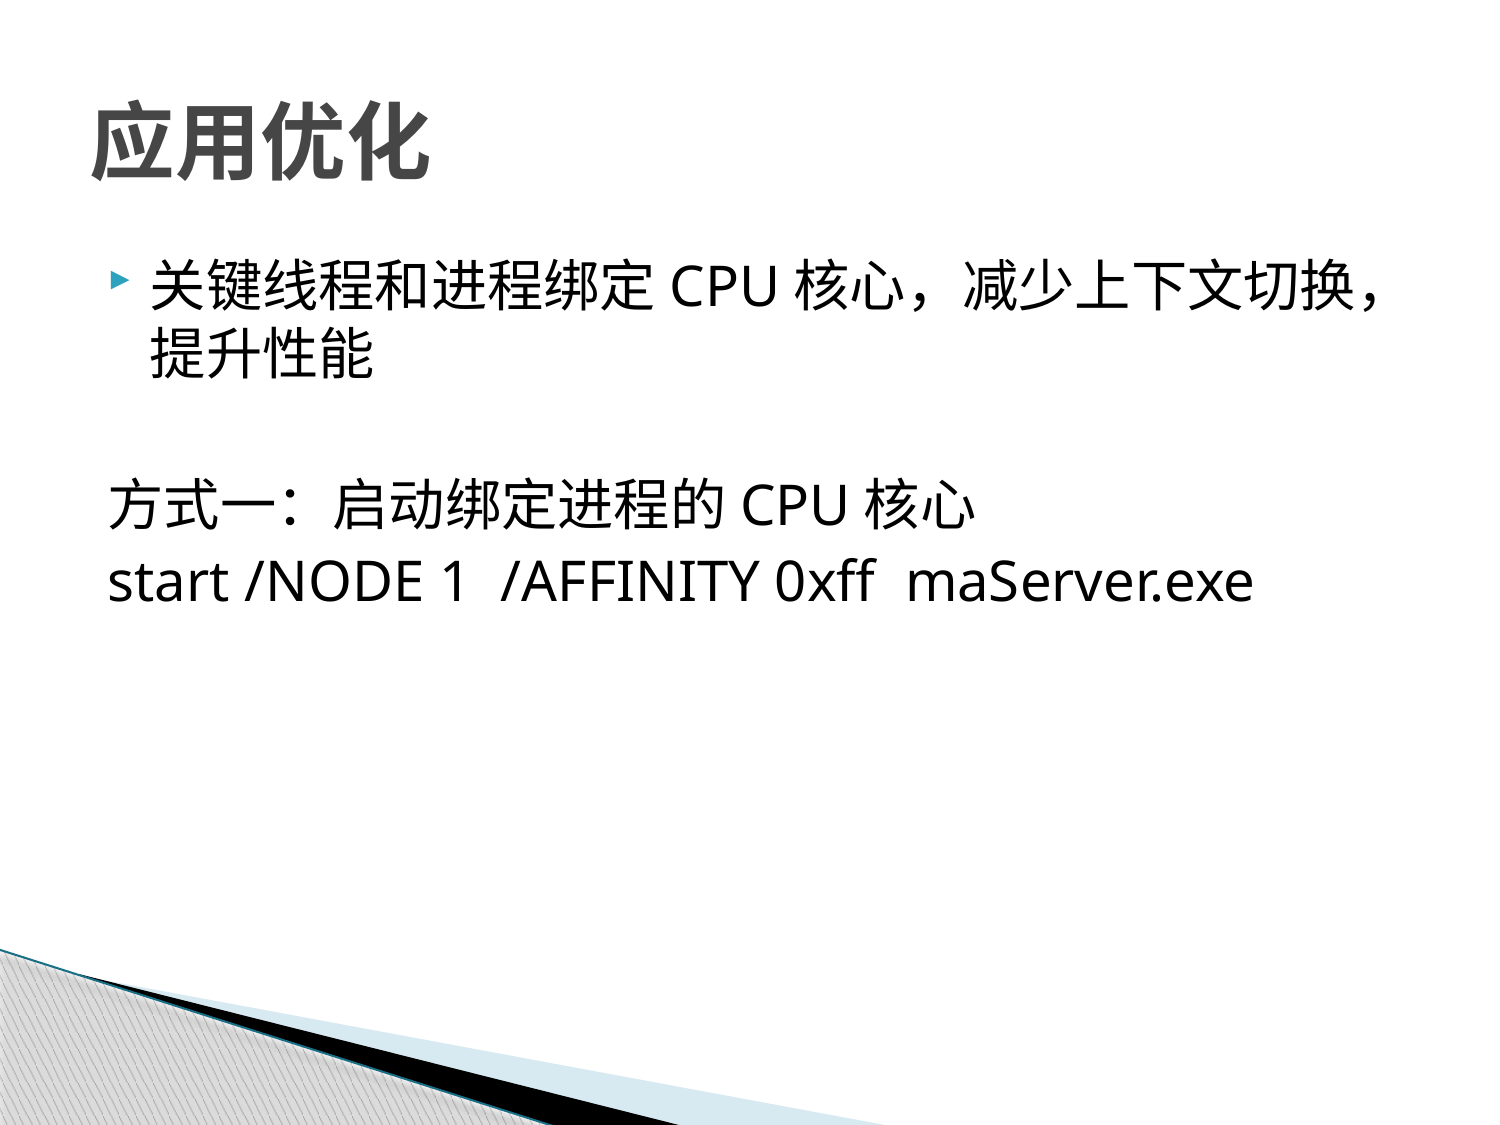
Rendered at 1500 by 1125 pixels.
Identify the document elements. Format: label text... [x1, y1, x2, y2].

list 关键线程和进程绑定CPU核心，减少上下文切换，提升性能 方式一：启动绑定进程的CPU核心 start /NODE 1 /AFFINITY 0xff maServer.exe [75, 243, 1425, 986]
title 应用优化 [75, 45, 1425, 233]
